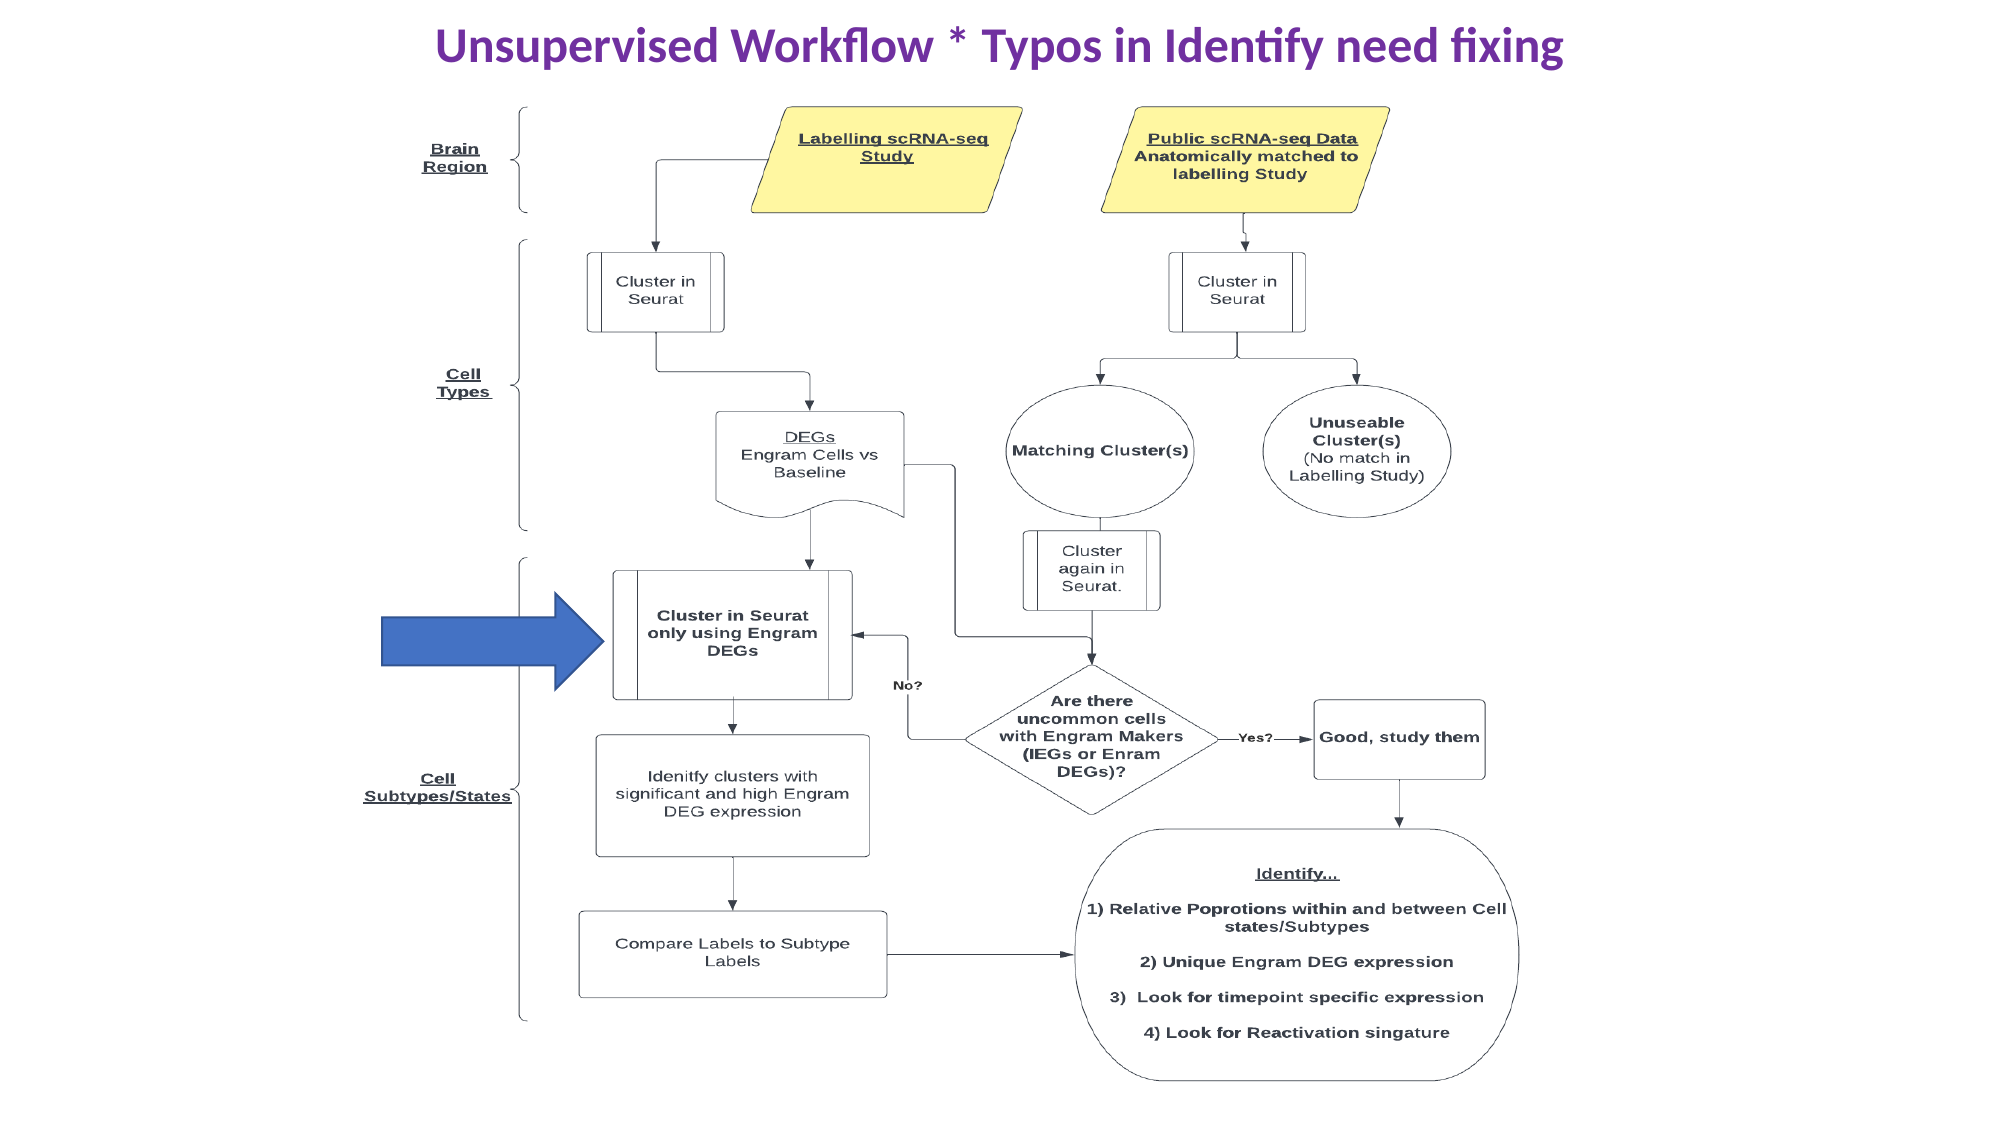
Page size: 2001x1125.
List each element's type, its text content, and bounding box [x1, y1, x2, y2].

picture [339, 80, 1553, 1107]
text_box Unsupervised Workflow * Typos in Identify need fixing [0, 4, 2000, 80]
